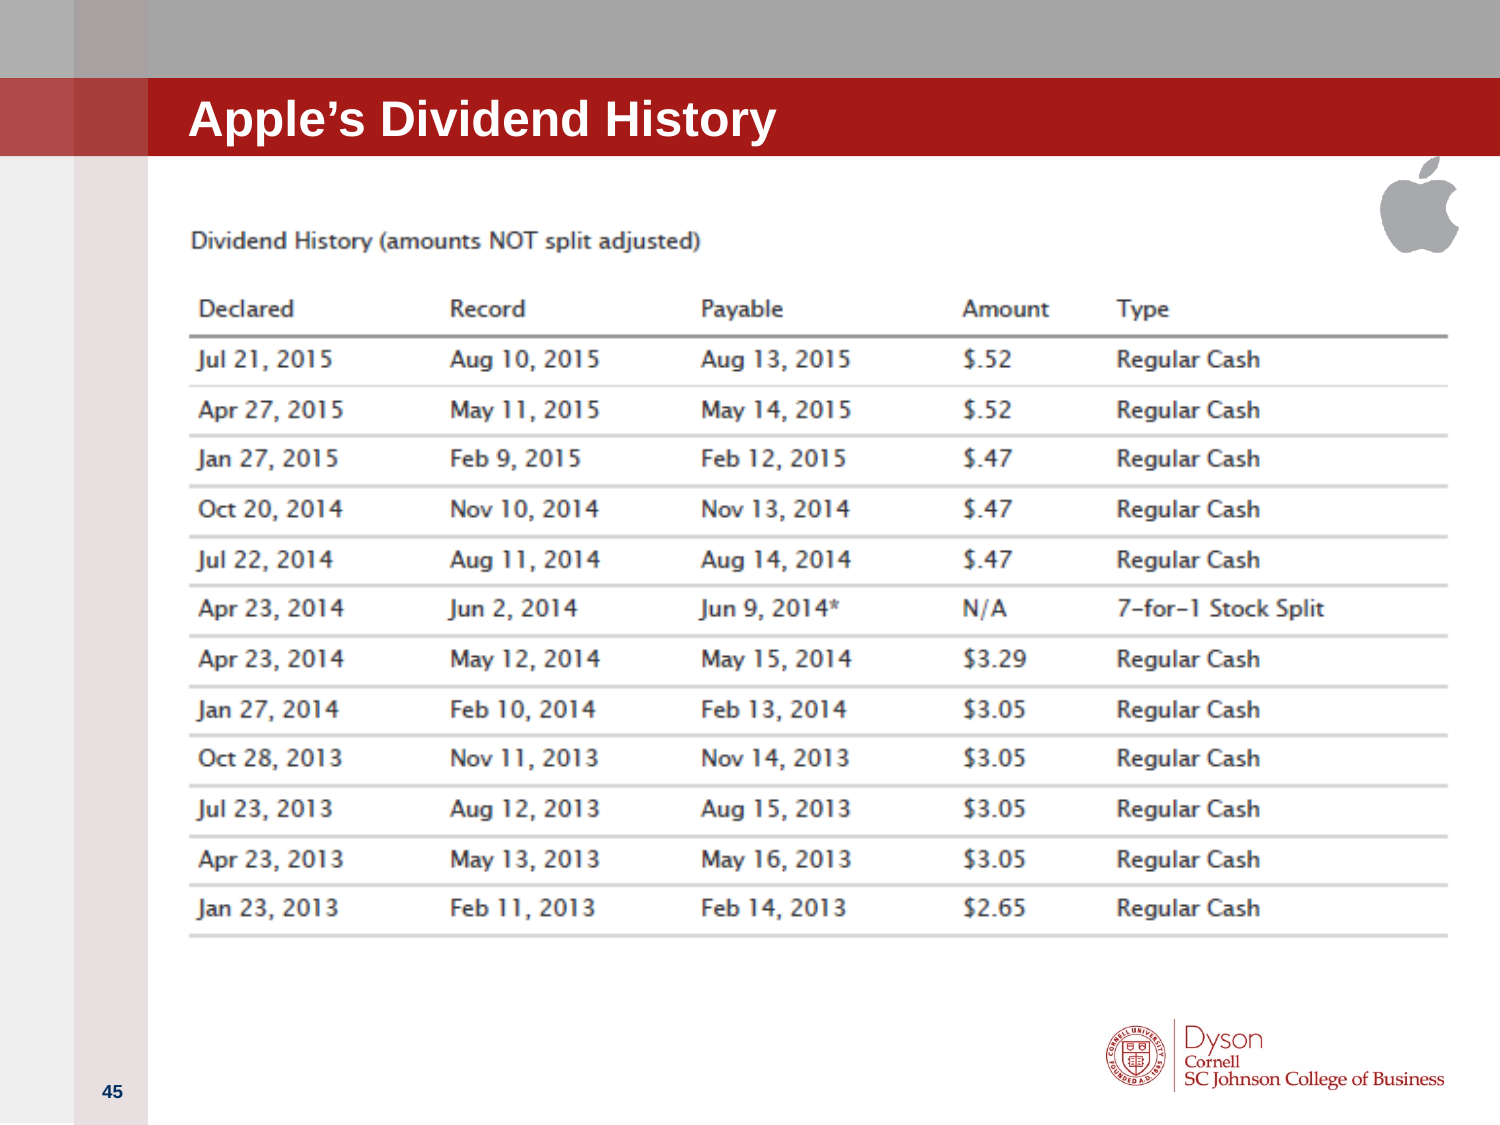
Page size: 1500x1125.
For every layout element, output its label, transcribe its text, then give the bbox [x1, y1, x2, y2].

picture [1106, 1019, 1444, 1092]
title Apple’s Dividend History [187, 46, 1425, 147]
picture [174, 155, 1460, 940]
slide_number 45 [74, 1071, 151, 1125]
